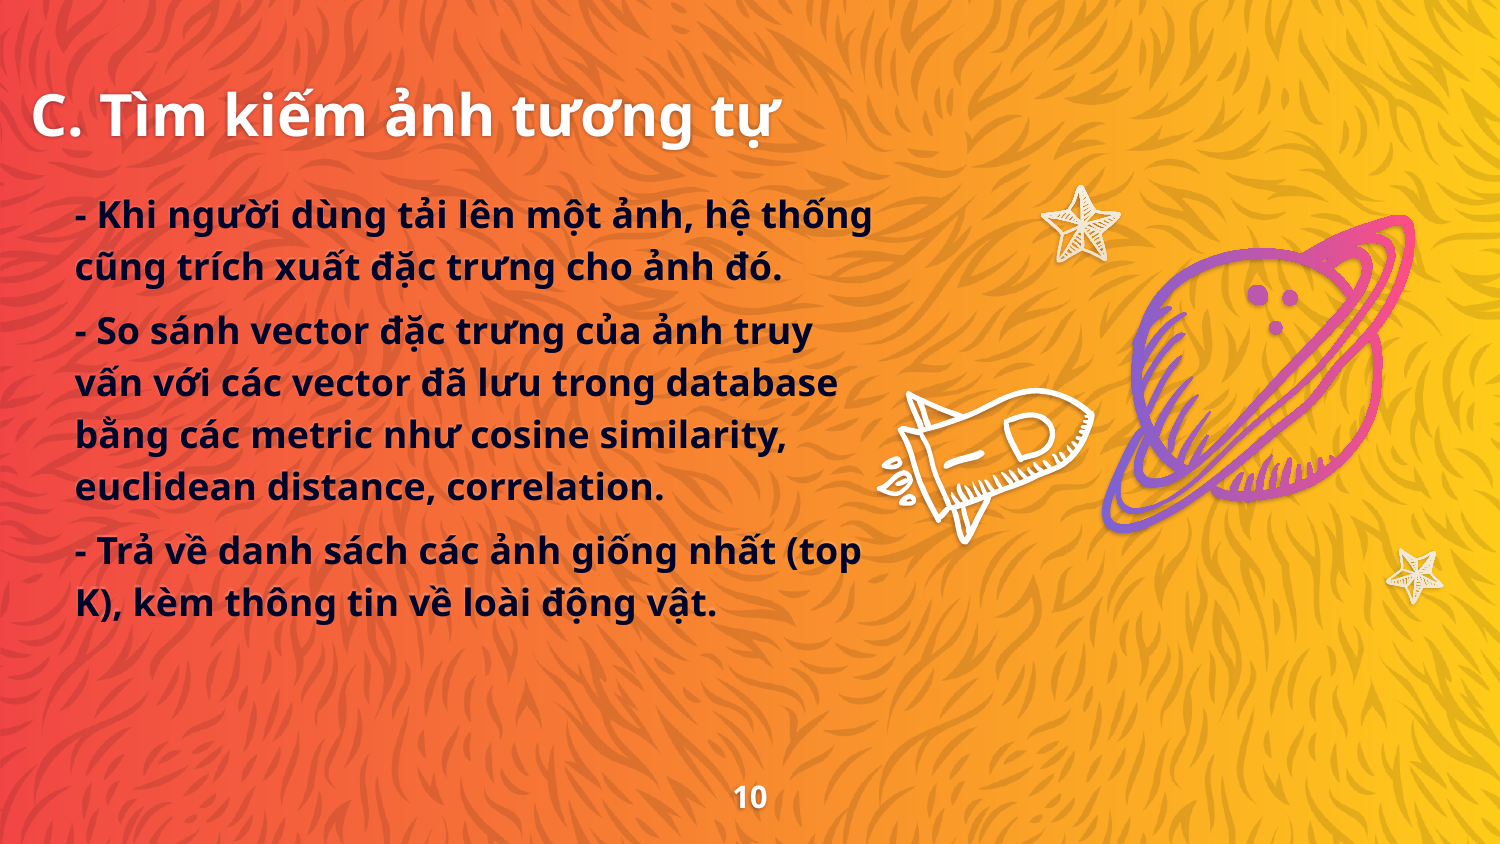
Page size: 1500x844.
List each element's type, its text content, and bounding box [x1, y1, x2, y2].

text_box [1386, 548, 1444, 605]
text_box [1041, 184, 1122, 263]
slide_number 10 [705, 766, 795, 832]
text_box [881, 456, 903, 470]
picture [0, 0, 1500, 844]
subtitle - Khi người dùng tải lên một ảnh, hệ thống cũng trích xuất đặc trưng cho ảnh đó. - So sánh vector đặc trưng của ảnh truy vấn với các vector đã lưu trong database bằng các metric như cosine similarity, euclidean distance, correlation. - Trả về danh sách các ảnh giống nhất (top K), kèm thông tin về loài động vật. [74, 184, 885, 376]
text_box [876, 470, 914, 497]
text_box [897, 387, 1095, 545]
text_box [1101, 214, 1416, 533]
title C. Tìm kiếm ảnh tương tự [30, 41, 1042, 149]
